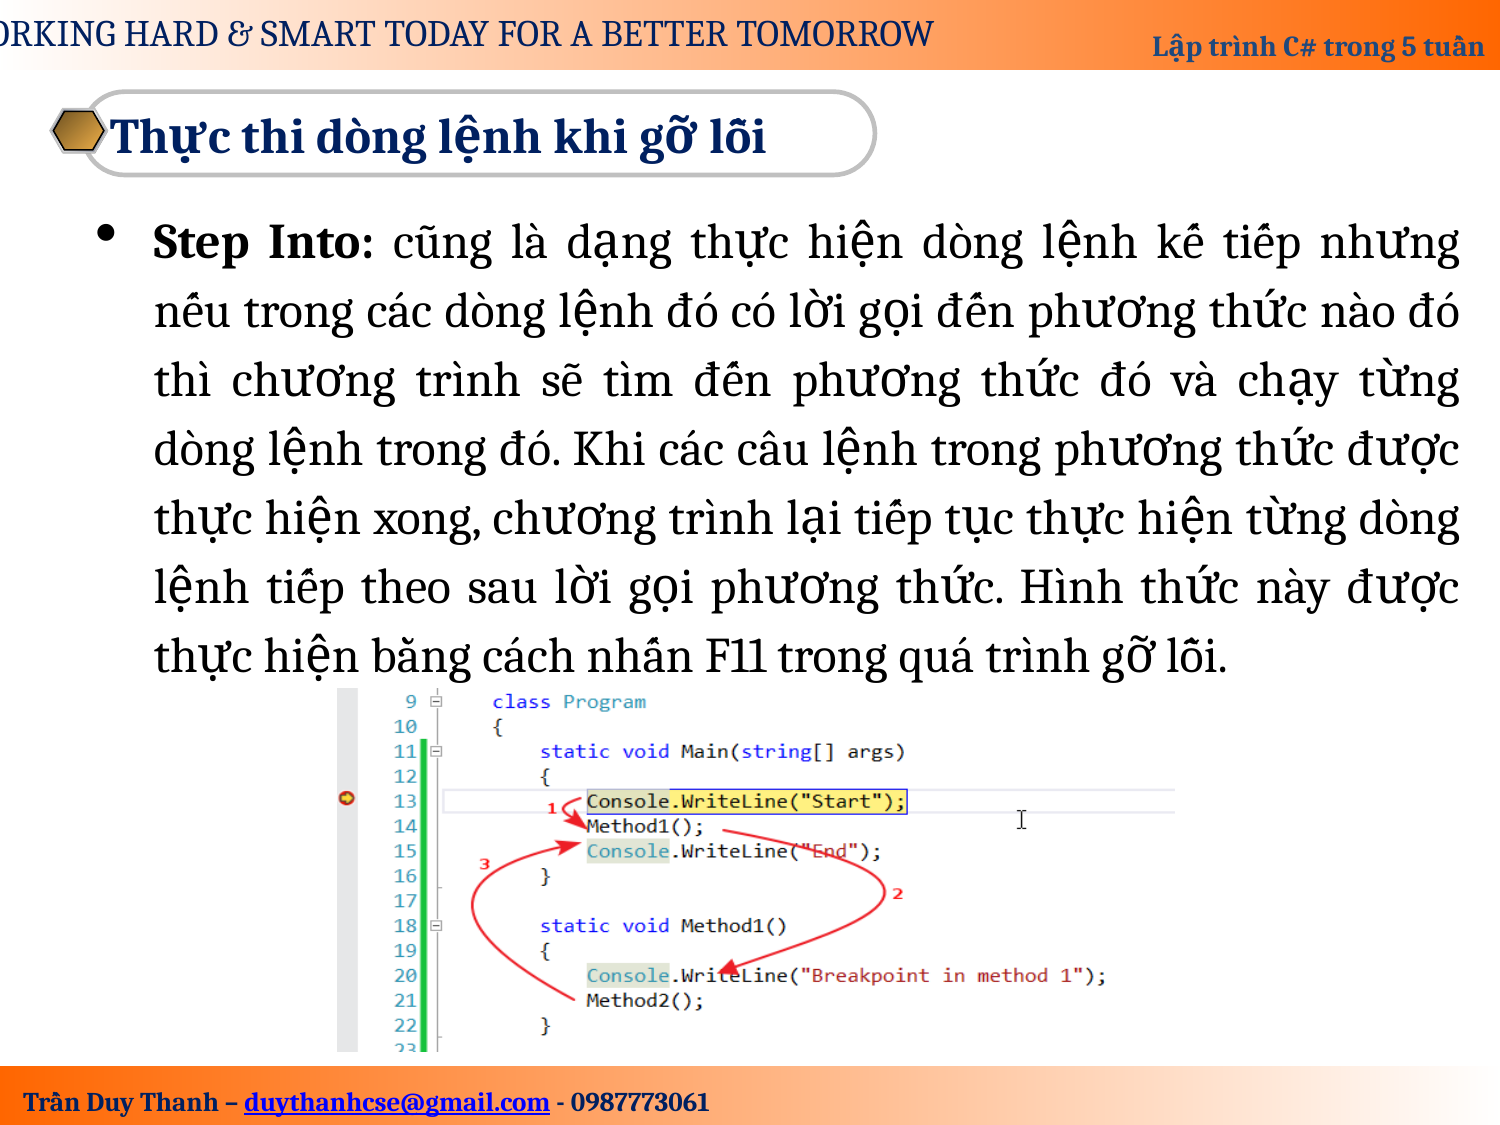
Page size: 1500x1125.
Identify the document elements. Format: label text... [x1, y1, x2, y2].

text_box Step Into: cũng là dạng thực hiện dòng lệnh kế tiếp nhưng nếu trong các dòng lệnh đó có lời gọi đến phương thức nào đó thì chương trình sẽ tìm đến phương thức đó và chạy từng dòng lệnh trong đó. Khi các câu lệnh trong phương thức được thực hiện xong, chương trình lại tiếp tục thực hiện từng dòng lệnh tiếp theo sau lời gọi phương thức. Hình thức này được thực hiện bằng cách nhấn F11 trong quá trình gỡ lỗi. [82, 191, 1475, 690]
picture [337, 688, 1176, 1052]
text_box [1207, 0, 1211, 70]
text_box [49, 91, 876, 176]
